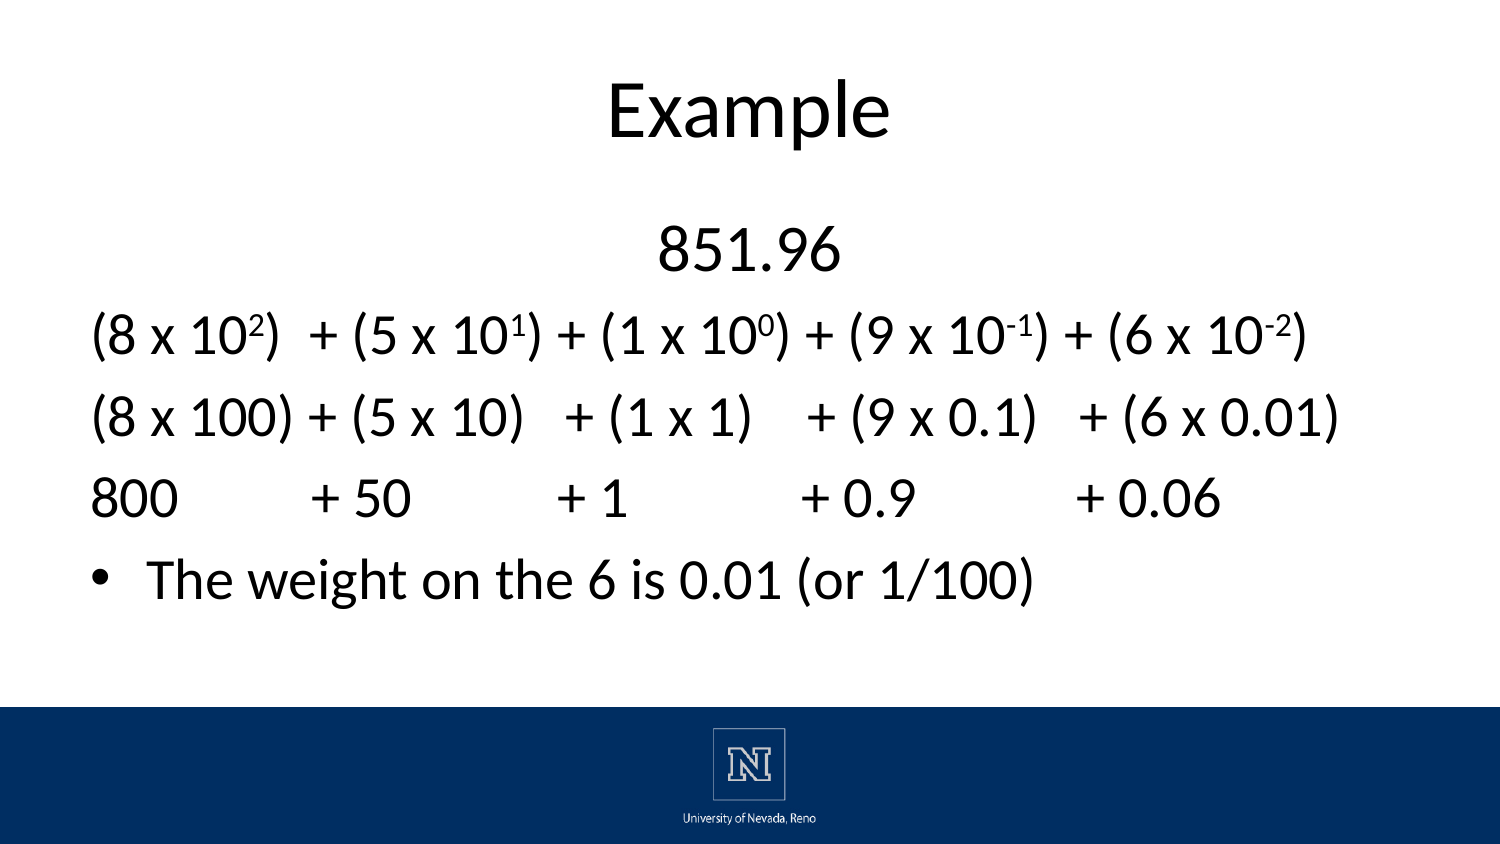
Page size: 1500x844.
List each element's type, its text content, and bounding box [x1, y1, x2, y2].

picture [0, 707, 1500, 844]
title Example [75, 33, 1425, 175]
list 851.96 (8 x 102) + (5 x 101) + (1 x 100) + (9 x 10-1) + (6 x 10-2) (8 x 100) + (5 x 10) + (1 x 1) + (9 x 0.1) + (6 x 0.01) + 50 + 1 + 0.9 + 0.06 The weight on the 6 is 0.01 (or 1/100) [75, 196, 1425, 754]
